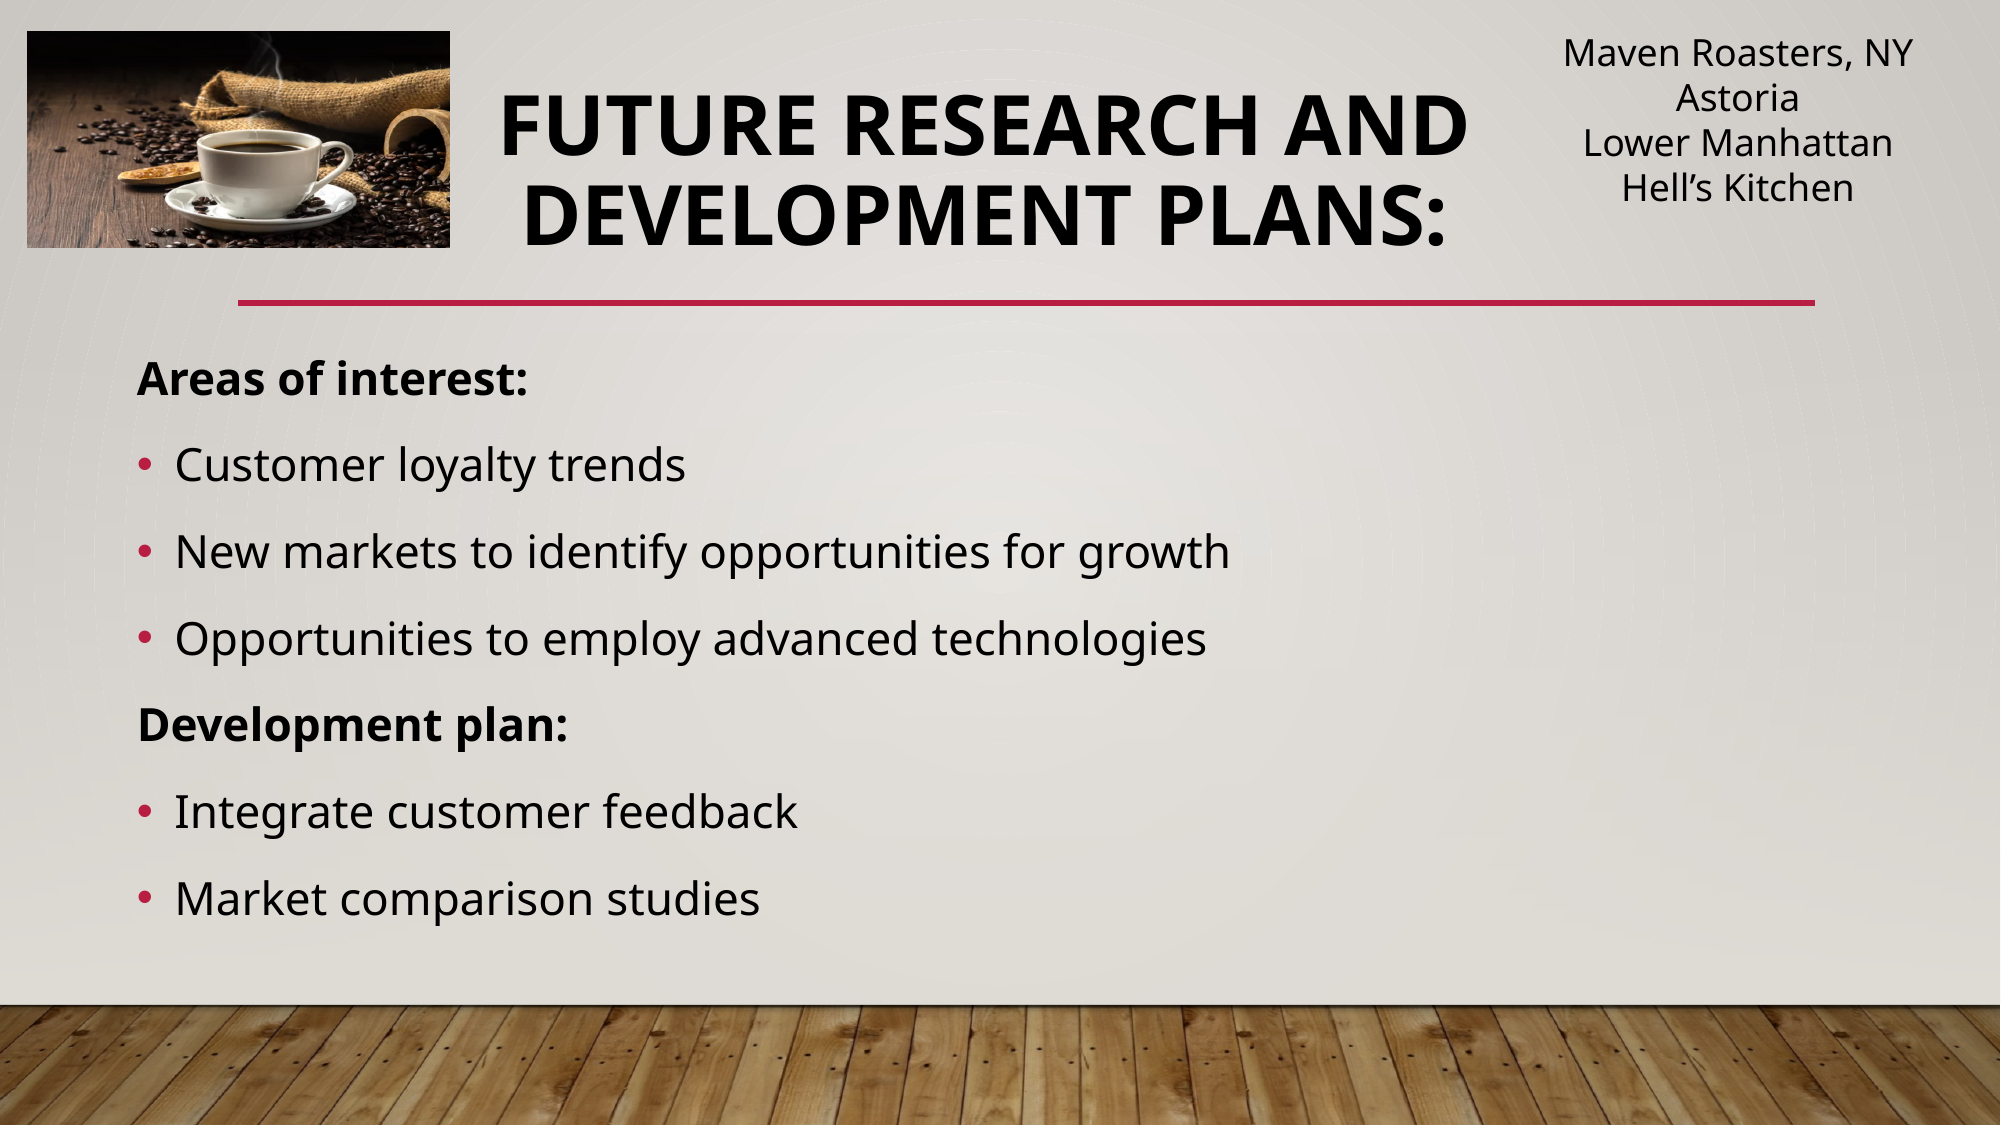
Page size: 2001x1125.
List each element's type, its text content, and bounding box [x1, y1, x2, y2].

picture [0, 1005, 2000, 1125]
list Areas of interest: Customer loyalty trends New markets to identify opportunities for growth Opportunities to employ advanced technologies Development plan: Integrate customer feedback Market comparison studies [121, 330, 1814, 960]
title Future Research and Development Plans: [469, 75, 1500, 265]
picture [27, 31, 450, 248]
